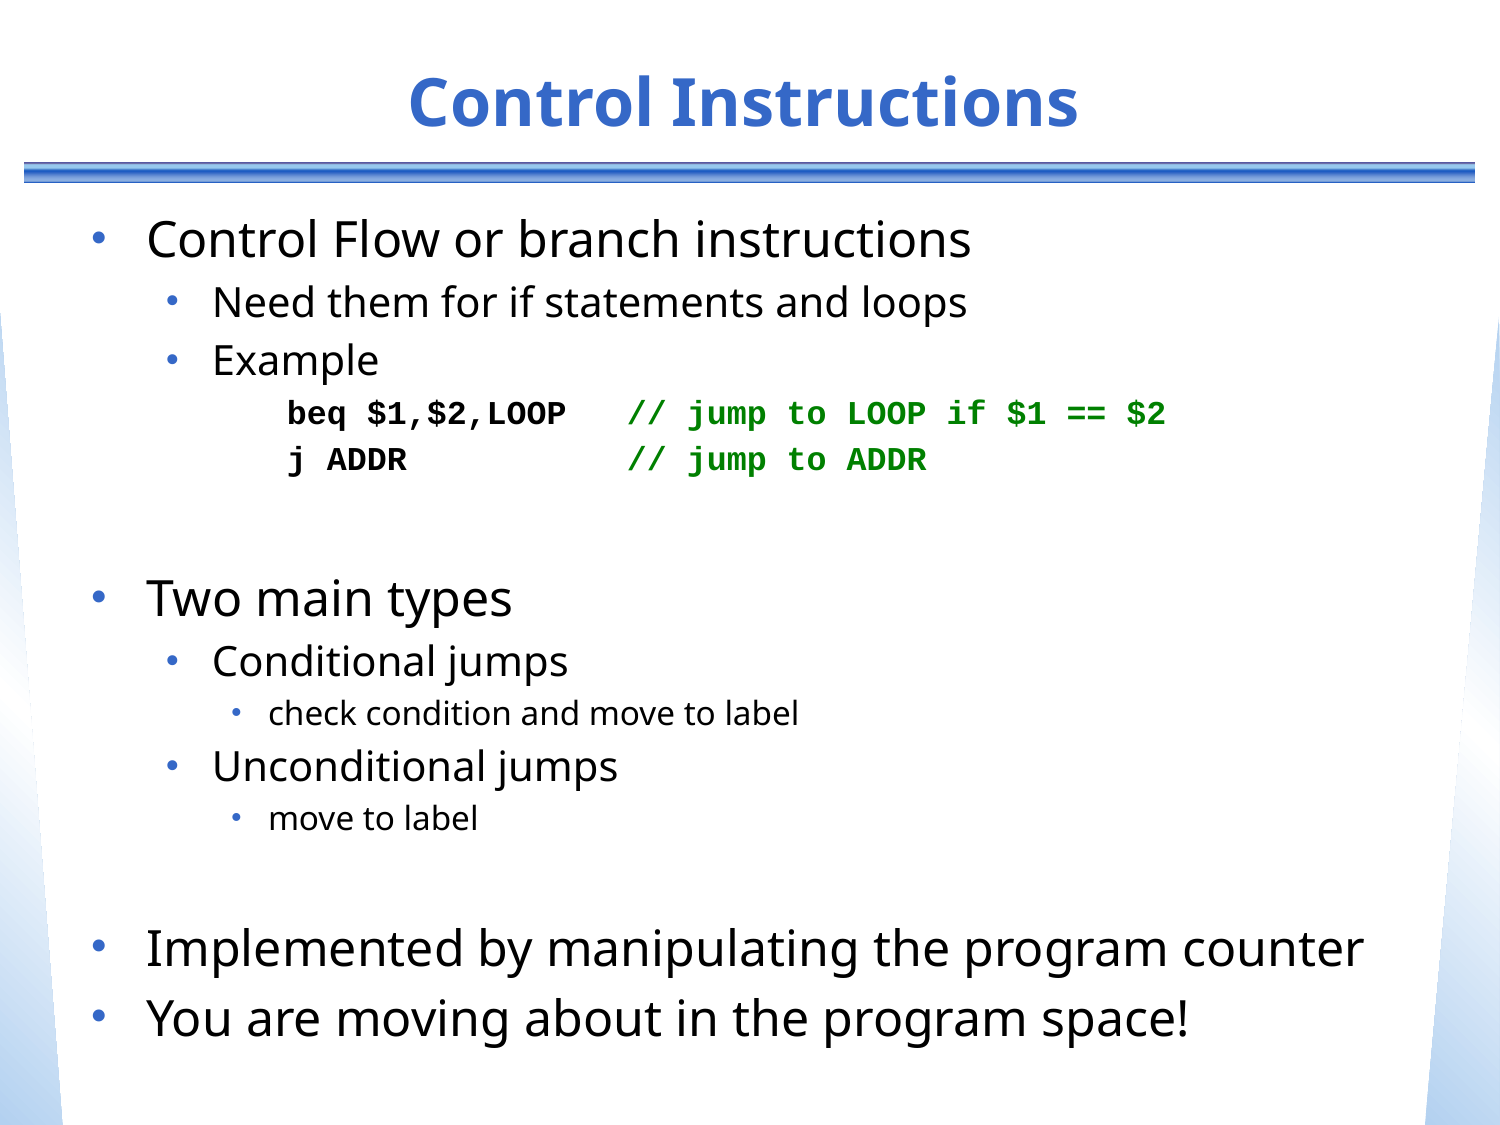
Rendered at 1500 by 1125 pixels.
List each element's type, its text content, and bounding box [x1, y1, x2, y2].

title Control Instructions [37, 37, 1450, 163]
picture [24, 162, 1475, 183]
list Control Flow or branch instructions Need them for if statements and loops Example beq $1,$2,LOOP // jump to LOOP if $1 == $2 j ADDR // jump to ADDR Two main types Conditional jumps check condition and move to label Unconditional jumps move to label Implemented by manipulating the program counter You are moving about in the program space! [75, 200, 1425, 1038]
